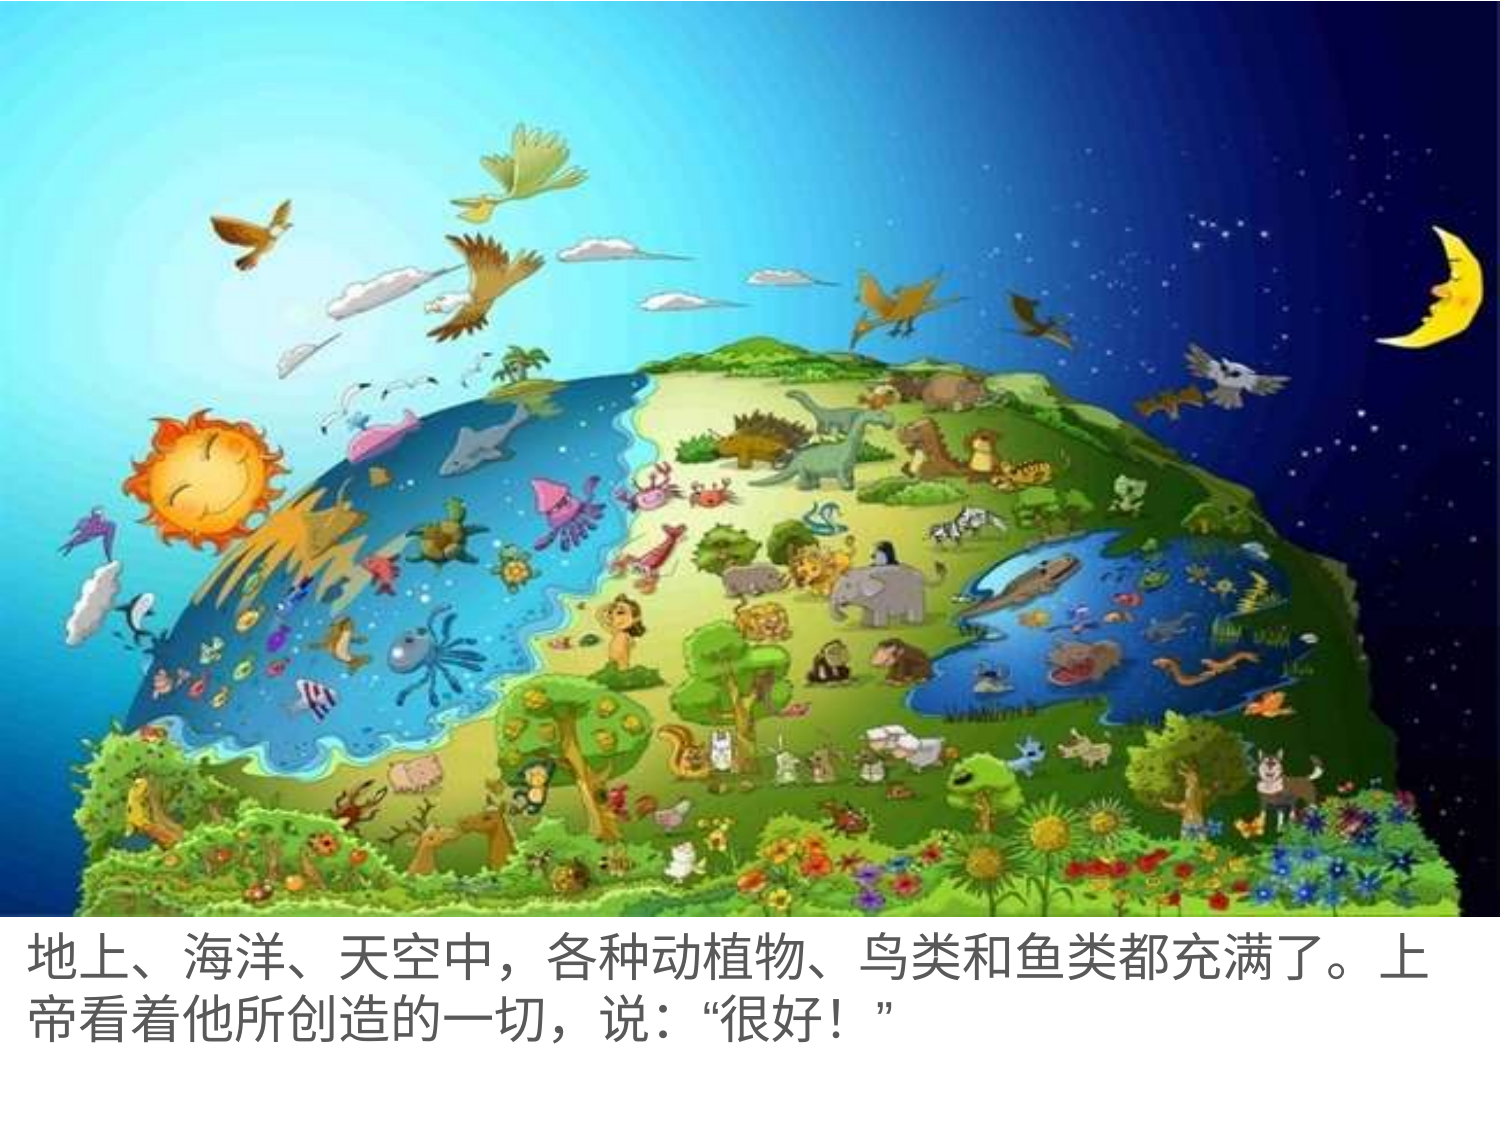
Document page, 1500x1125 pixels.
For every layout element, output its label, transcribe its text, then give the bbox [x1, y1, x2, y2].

picture [0, 1, 1500, 918]
text_box 地上、海洋、天空中，各种动植物、鸟类和鱼类都充满了。上帝看着他所创造的一切，说：“很好！” [11, 924, 1498, 1057]
